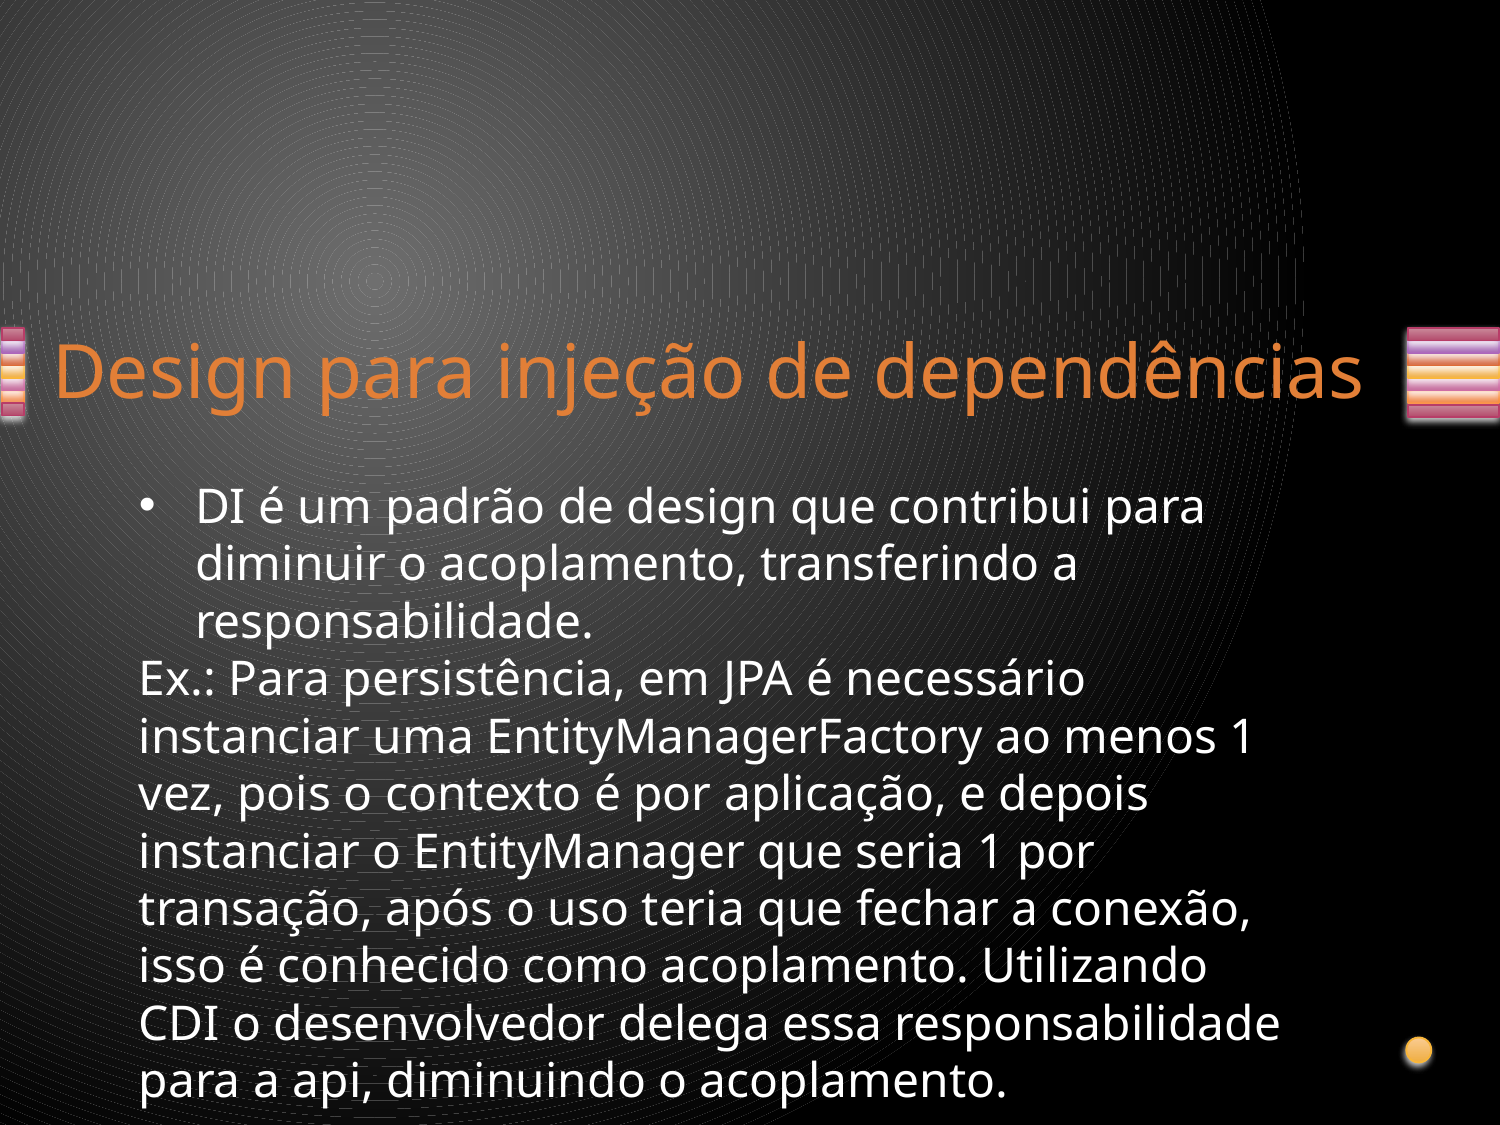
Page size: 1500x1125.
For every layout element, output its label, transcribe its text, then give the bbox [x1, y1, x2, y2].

title Design para injeção de dependências [37, 275, 1412, 463]
text_box DI é um padrão de design que contribui para diminuir o acoplamento, transferindo a responsabilidade. Ex.: Para persistência, em JPA é necessário instanciar uma EntityManagerFactory ao menos 1 vez, pois o contexto é por aplicação, e depois instanciar o EntityManager que seria 1 por transação, após o uso teria que fechar a conexão, isso é conhecido como acoplamento. Utilizando CDI o desenvolvedor delega essa responsabilidade para a api, diminuindo o acoplamento. [123, 468, 1317, 1115]
